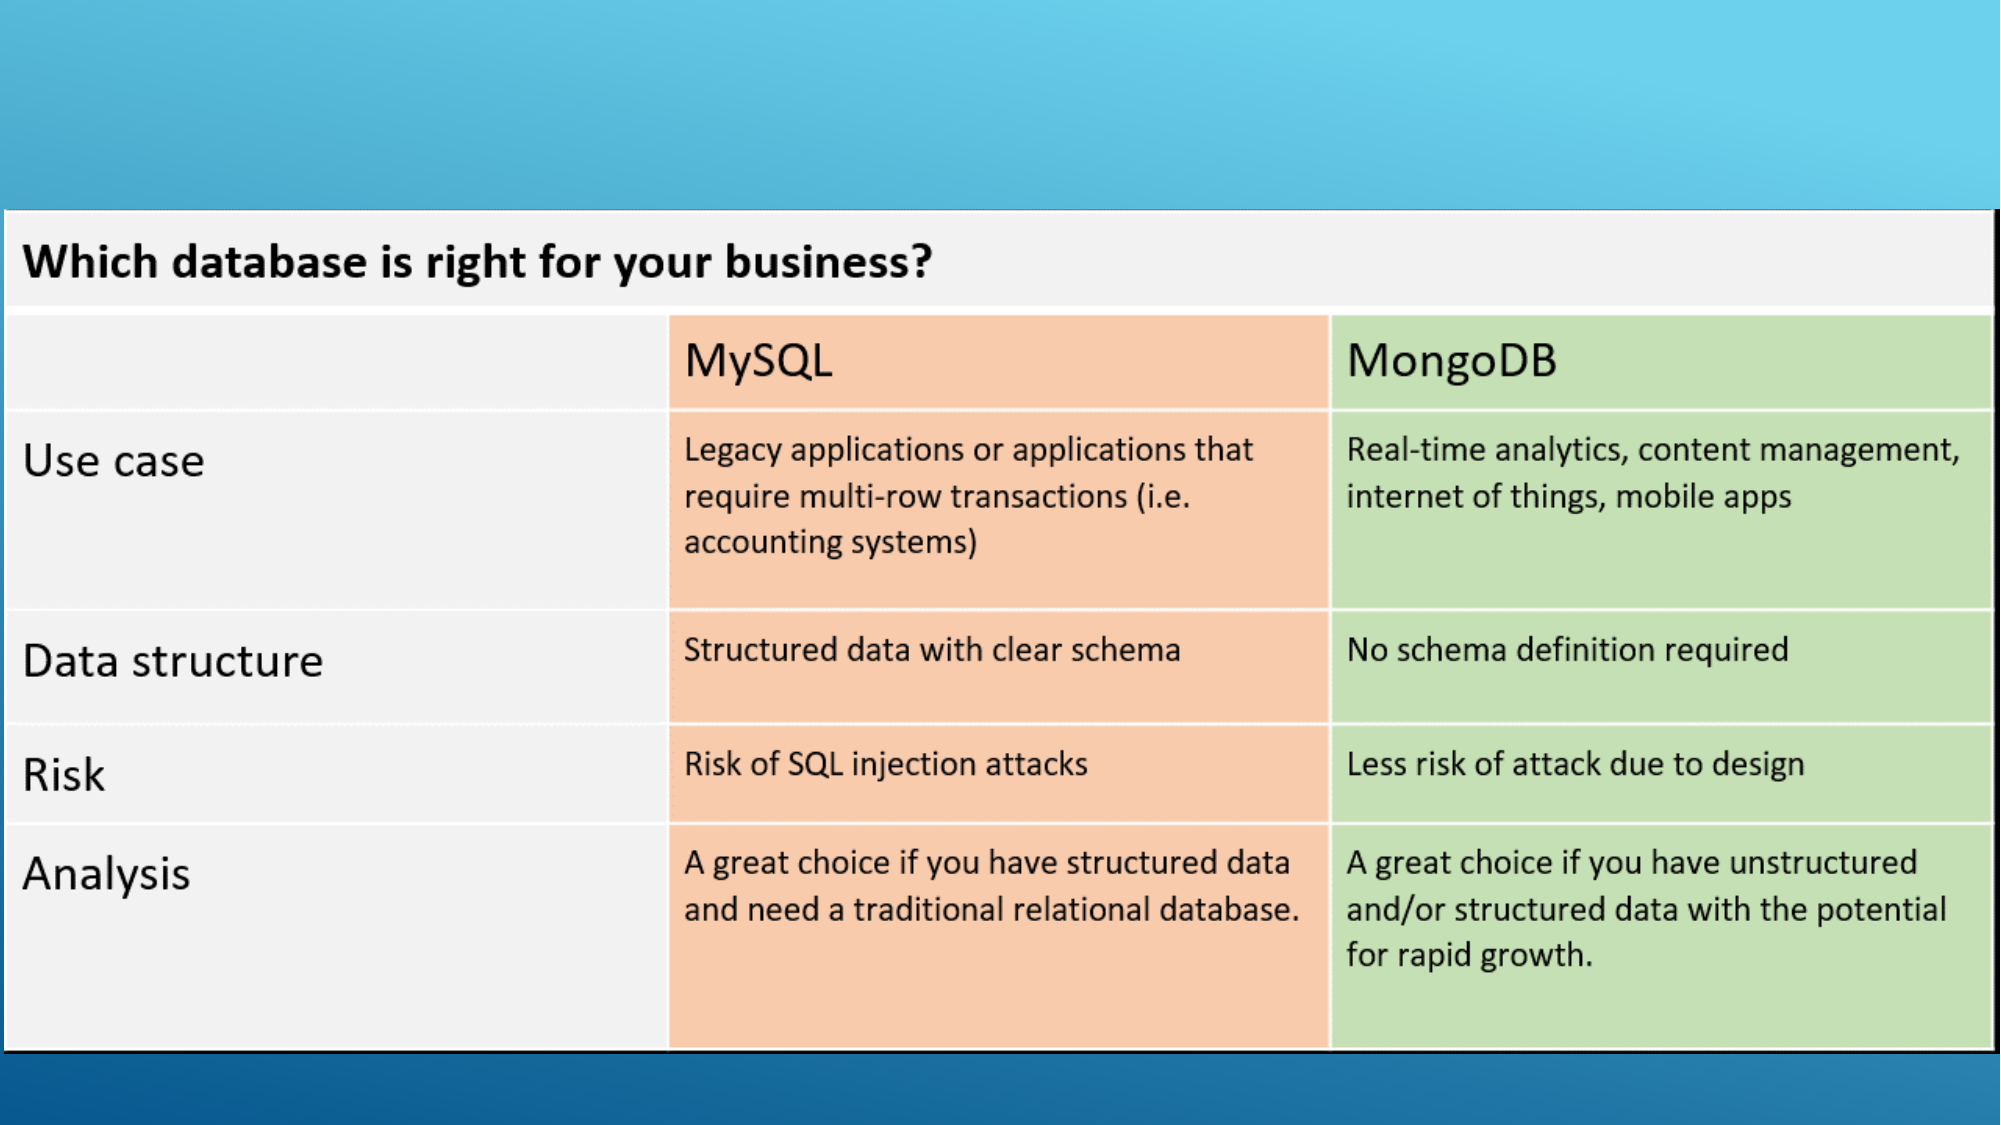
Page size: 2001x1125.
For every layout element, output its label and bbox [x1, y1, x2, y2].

picture [4, 209, 2000, 1054]
